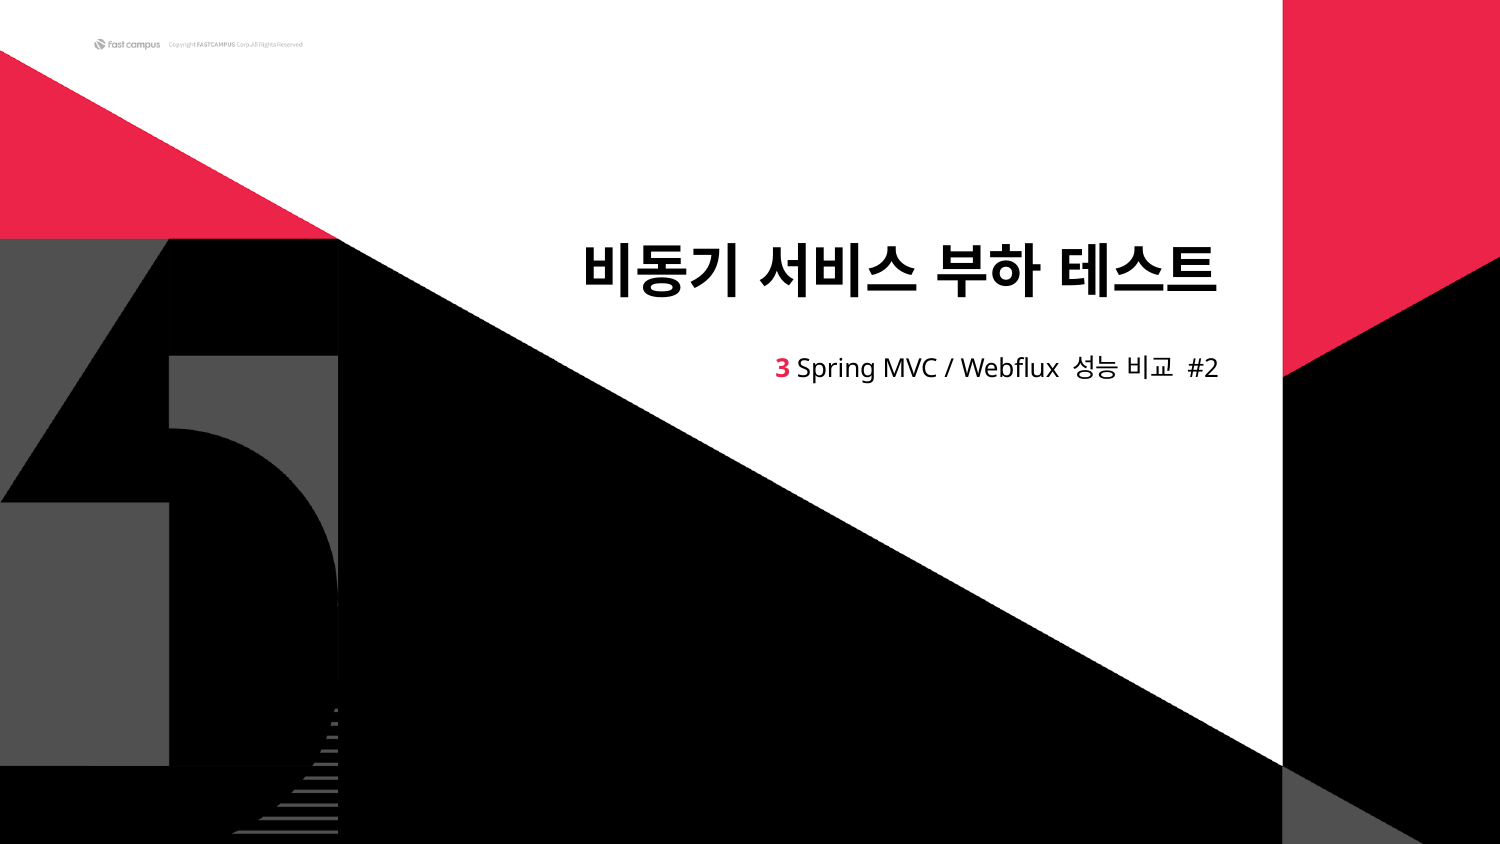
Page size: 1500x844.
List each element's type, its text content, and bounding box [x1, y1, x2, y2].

picture [0, 0, 1500, 844]
subtitle 3 Spring MVC / Webflux 성능 비교 #2 [108, 328, 1234, 391]
title 비동기 서비스 부하 테스트 [108, 222, 1234, 326]
